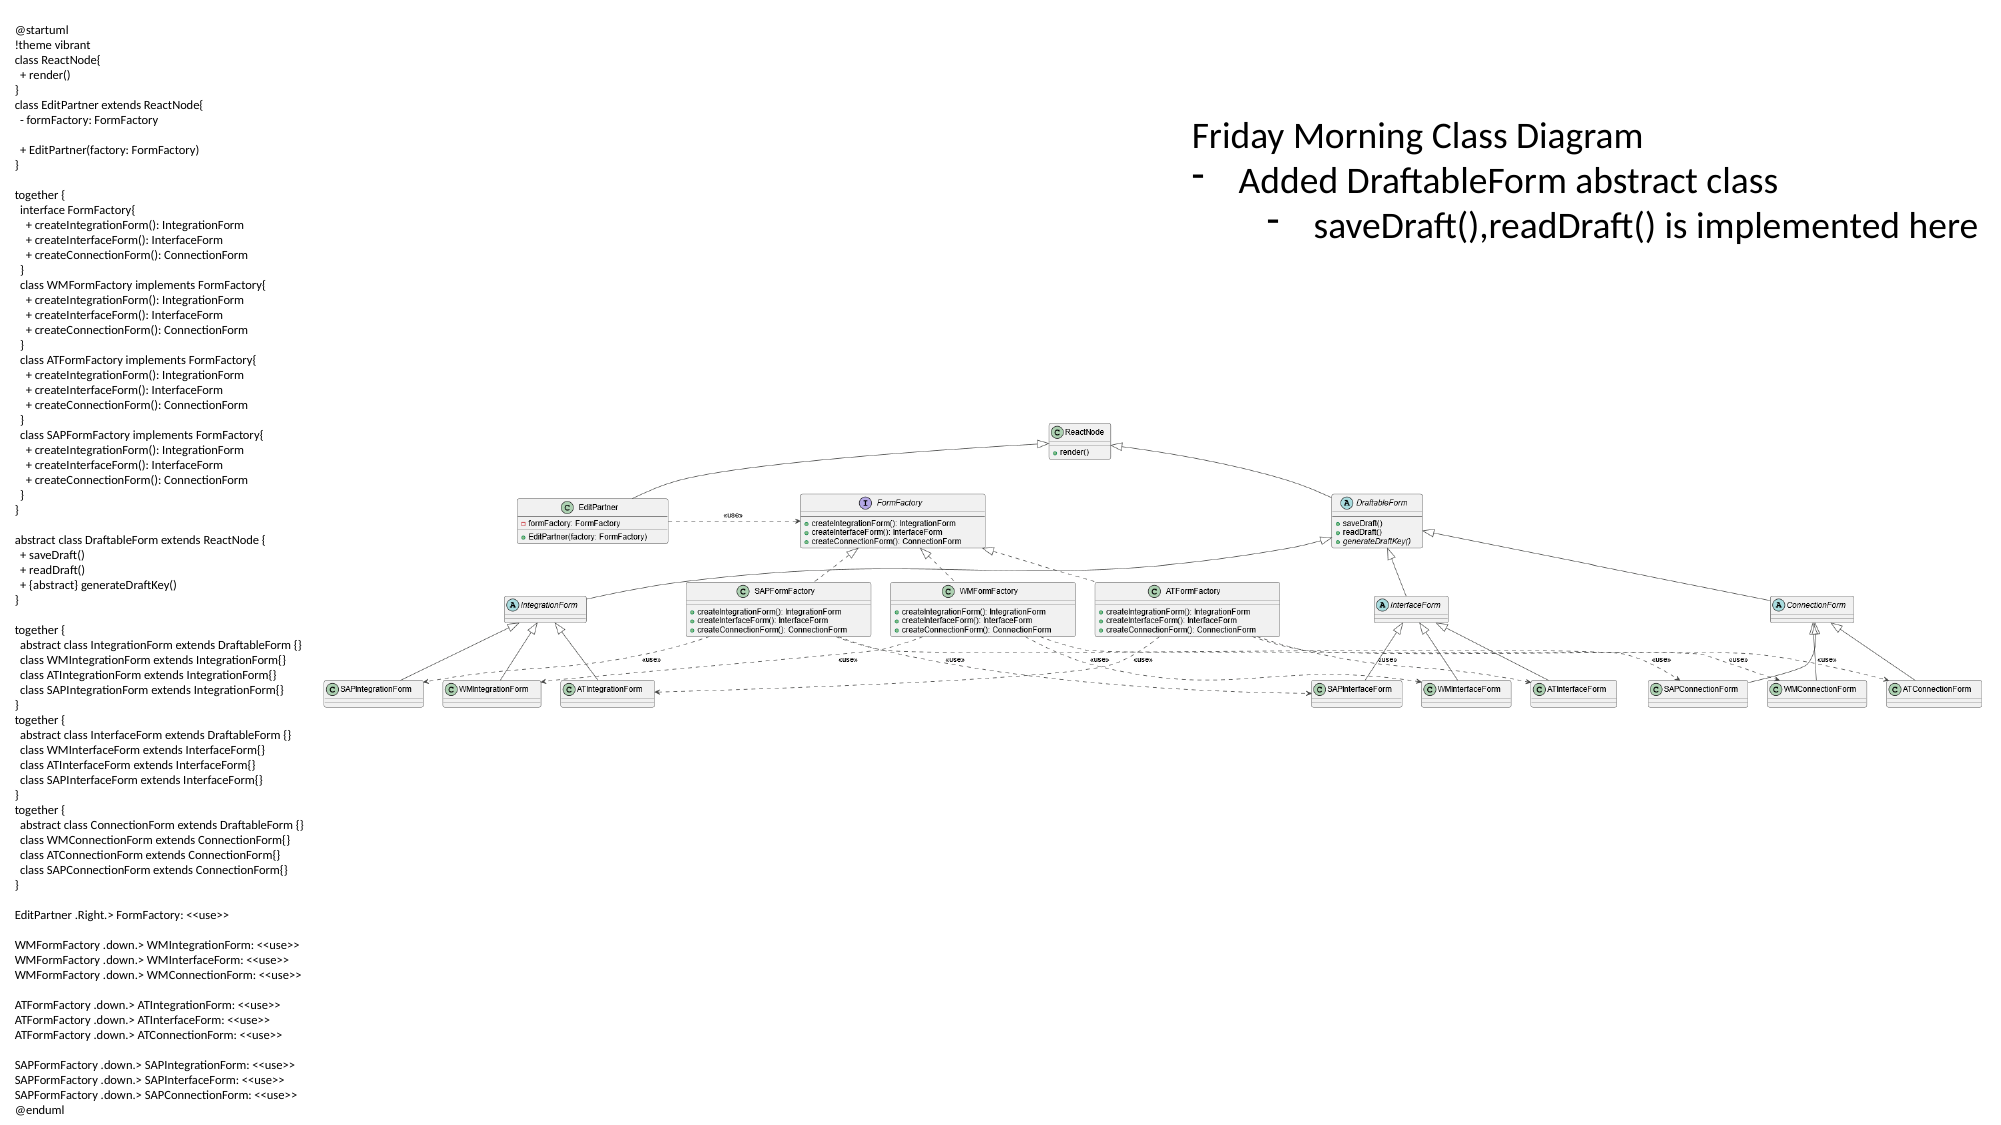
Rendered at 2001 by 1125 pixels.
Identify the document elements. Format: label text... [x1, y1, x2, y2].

text_box @startuml !theme vibrant class ReactNode{ + render() } class EditPartner extends ReactNode{ - formFactory: FormFactory + EditPartner(factory: FormFactory) } together { interface FormFactory{ + createIntegrationForm(): IntegrationForm + createInterfaceForm(): InterfaceForm + createConnectionForm(): ConnectionForm } class WMFormFactory implements FormFactory{ + createIntegrationForm(): IntegrationForm + createInterfaceForm(): InterfaceForm + createConnectionForm(): ConnectionForm } class ATFormFactory implements FormFactory{ + createIntegrationForm(): IntegrationForm + createInterfaceForm(): InterfaceForm + createConnectionForm(): ConnectionForm } class SAPFormFactory implements FormFactory{ + createIntegrationForm(): IntegrationForm + createInterfaceForm(): InterfaceForm + createConnectionForm(): ConnectionForm } } abstract class DraftableForm extends ReactNode { + saveDraft() + readDraft() + {abstract} generateDraftKey() } together { abstract class IntegrationForm extends DraftableForm {} class WMIntegrationForm extends IntegrationForm{} class ATIntegrationForm extends IntegrationForm{} class SAPIntegrationForm extends IntegrationForm{} } together { abstract class InterfaceForm extends DraftableForm {} class WMInterfaceForm extends InterfaceForm{} class ATInterfaceForm extends InterfaceForm{} class SAPInterfaceForm extends InterfaceForm{} } together { abstract class ConnectionForm extends DraftableForm {} class WMConnectionForm extends ConnectionForm{} class ATConnectionForm extends ConnectionForm{} class SAPConnectionForm extends ConnectionForm{} } EditPartner .Right.> FormFactory: <<use>> WMFormFactory .down.> WMIntegrationForm: <<use>> WMFormFactory .down.> WMInterfaceForm: <<use>> WMFormFactory .down.> WMConnectionForm: <<use>> ATFormFactory .down.> ATIntegrationForm: <<use>> ATFormFactory .down.> ATInterfaceForm: <<use>> ATFormFactory .down.> ATConnectionForm: <<use>> SAPFormFactory .down.> SAPIntegrationForm: <<use>> SAPFormFactory .down.> SAPInterfaceForm: <<use>> SAPFormFactory .down.> SAPConnectionForm: <<use>> @enduml [0, 14, 2000, 1125]
picture [320, 419, 1985, 711]
text_box Friday Morning Class Diagram Added DraftableForm abstract class saveDraft(),readDraft() is implemented here [1177, 103, 1994, 254]
